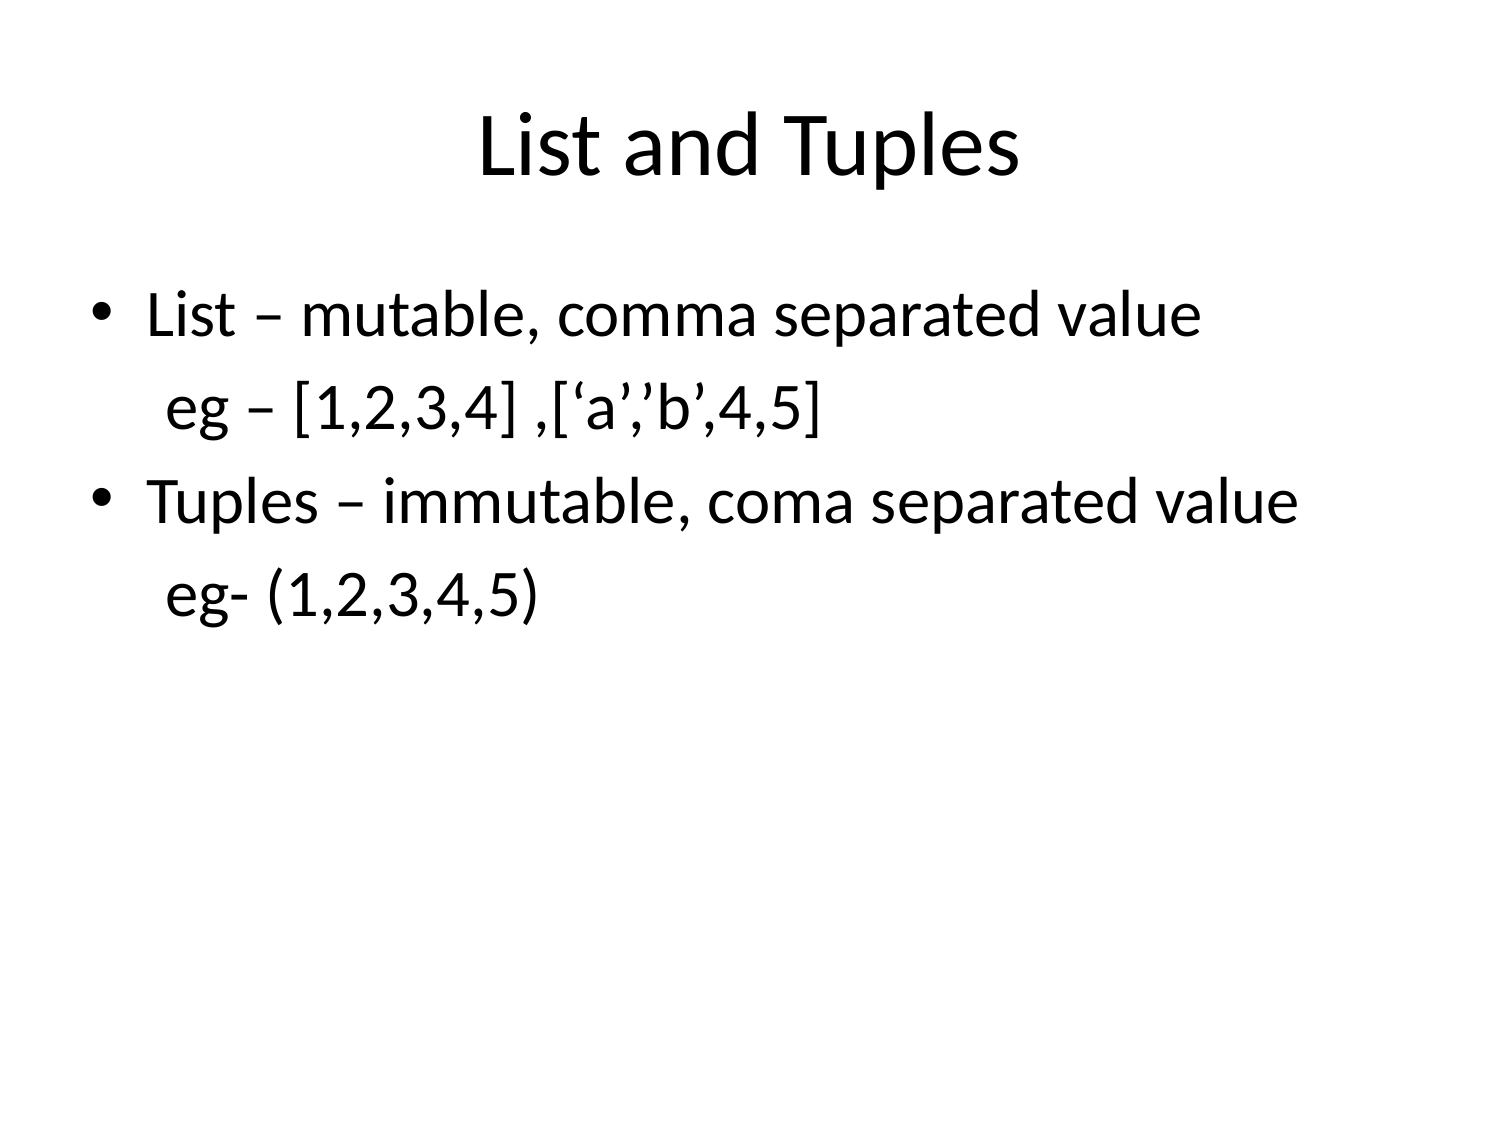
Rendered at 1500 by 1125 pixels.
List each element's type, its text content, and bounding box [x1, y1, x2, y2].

title List and Tuples [75, 45, 1425, 233]
list List – mutable, comma separated value eg – [1,2,3,4] ,[‘a’,’b’,4,5] Tuples – immutable, coma separated value eg- (1,2,3,4,5) [75, 262, 1425, 1005]
